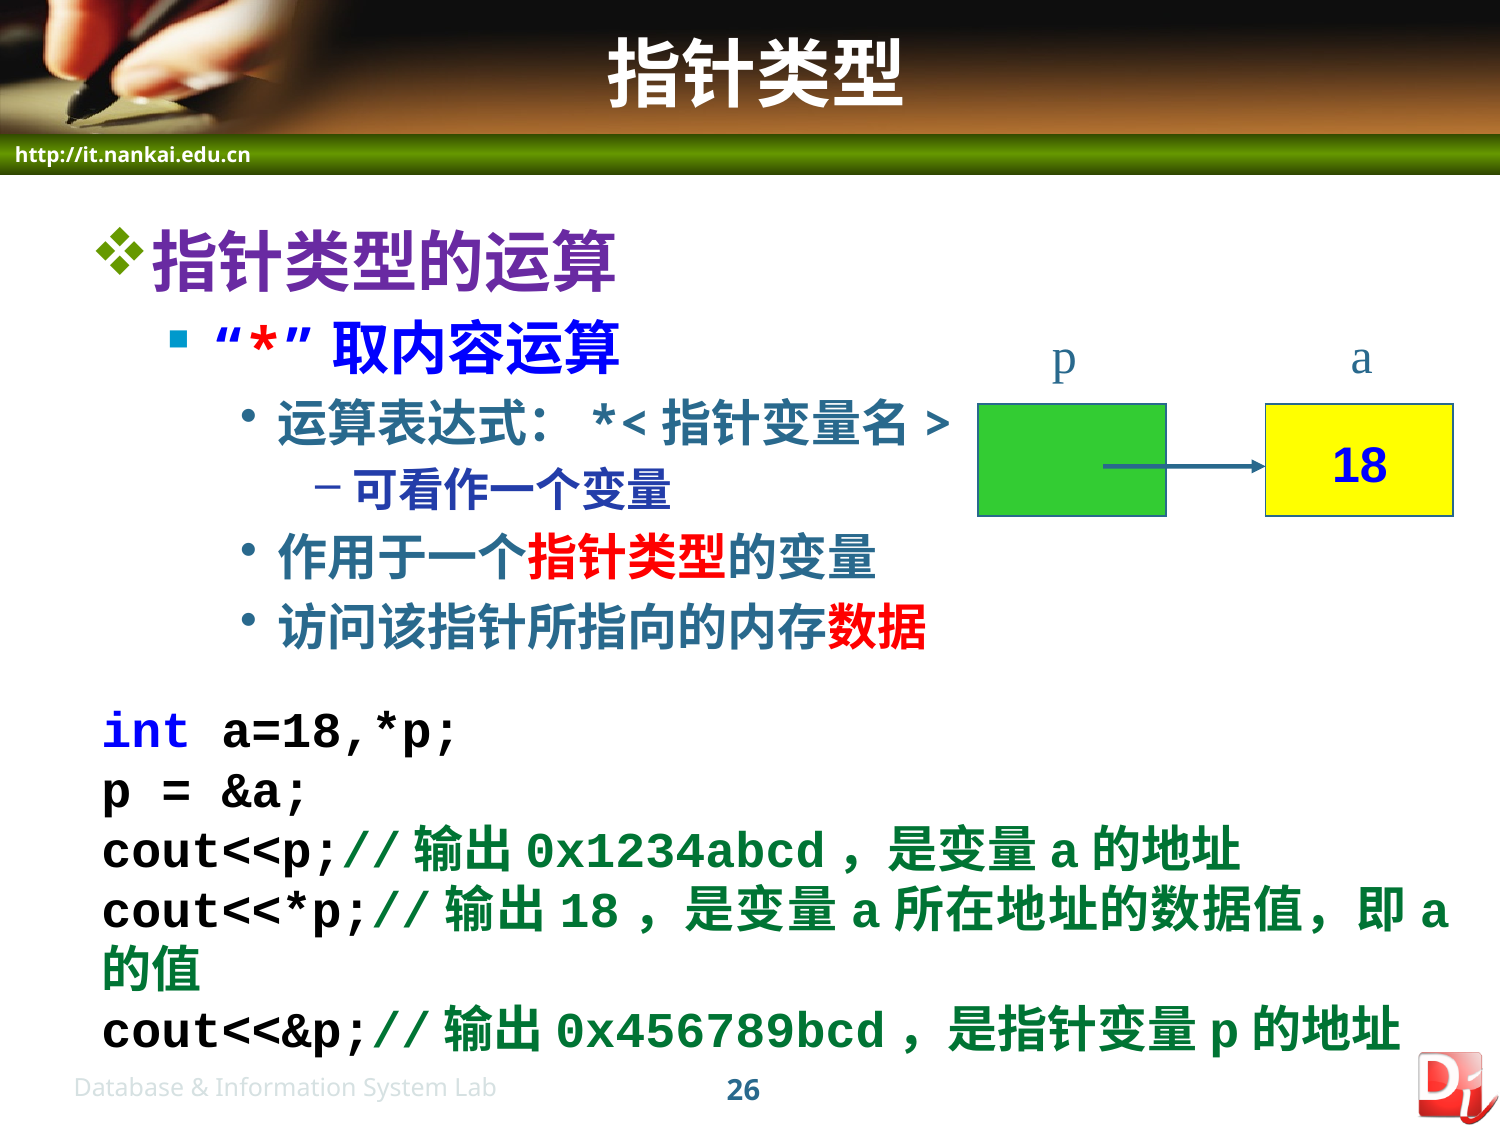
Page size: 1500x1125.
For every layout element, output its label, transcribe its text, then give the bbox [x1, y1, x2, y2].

table_header [1266, 405, 1452, 515]
text_box int a=18,*p; p = &a; cout<<p;//输出0x1234abcd，是变量a的地址 cout<<*p;//输出18，是变量a所在地址的数据值，即a的值 cout<<&p;//输出0x456789bcd，是指针变量p的地址 [11, 689, 1477, 1065]
text_box p [1037, 316, 1092, 392]
title 指针类型 [74, 24, 1438, 118]
table_header [979, 405, 1165, 515]
list 指针类型的运算 “*”取内容运算 运算表达式：*<指针变量名> 可看作一个变量 作用于一个指针类型的变量 访问该指针所指向的内存数据 [74, 212, 1413, 689]
text_box [1103, 460, 1266, 473]
footer Database & Information System Lab [58, 1065, 598, 1114]
picture [1329, 427, 1391, 500]
text_box a [1335, 316, 1388, 392]
picture [0, 0, 1500, 134]
slide_number 26 [607, 1065, 880, 1112]
picture [1417, 1052, 1500, 1125]
